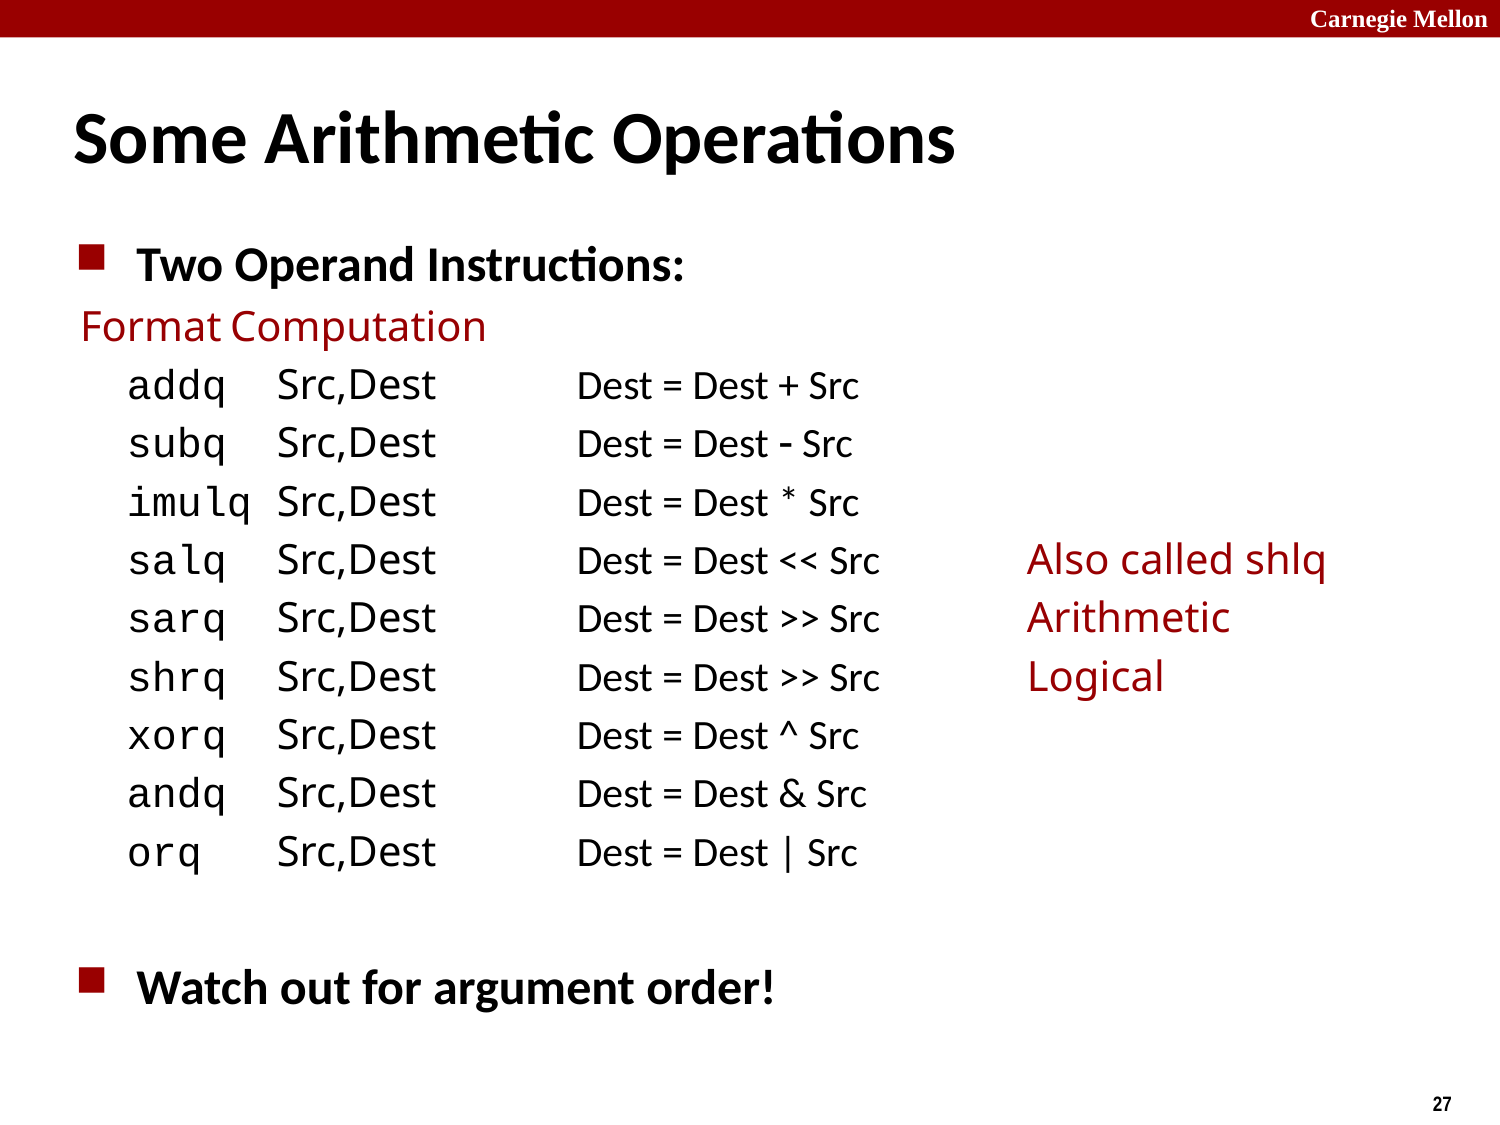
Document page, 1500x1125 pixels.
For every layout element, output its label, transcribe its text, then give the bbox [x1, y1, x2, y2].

list Two Operand Instructions: Format Computation addq Src,Dest Dest = Dest + Src subq Src,Dest Dest = Dest  Src imulq Src,Dest Dest = Dest * Src salq Src,Dest Dest = Dest << Src Also called shlq sarq Src,Dest Dest = Dest >> Src Arithmetic shrq Src,Dest Dest = Dest >> Src Logical xorq Src,Dest Dest = Dest ^ Src andq Src,Dest Dest = Dest & Src orq Src,Dest Dest = Dest | Src Watch out for argument order! [64, 223, 1361, 1040]
title Some Arithmetic Operations [58, 71, 1305, 197]
